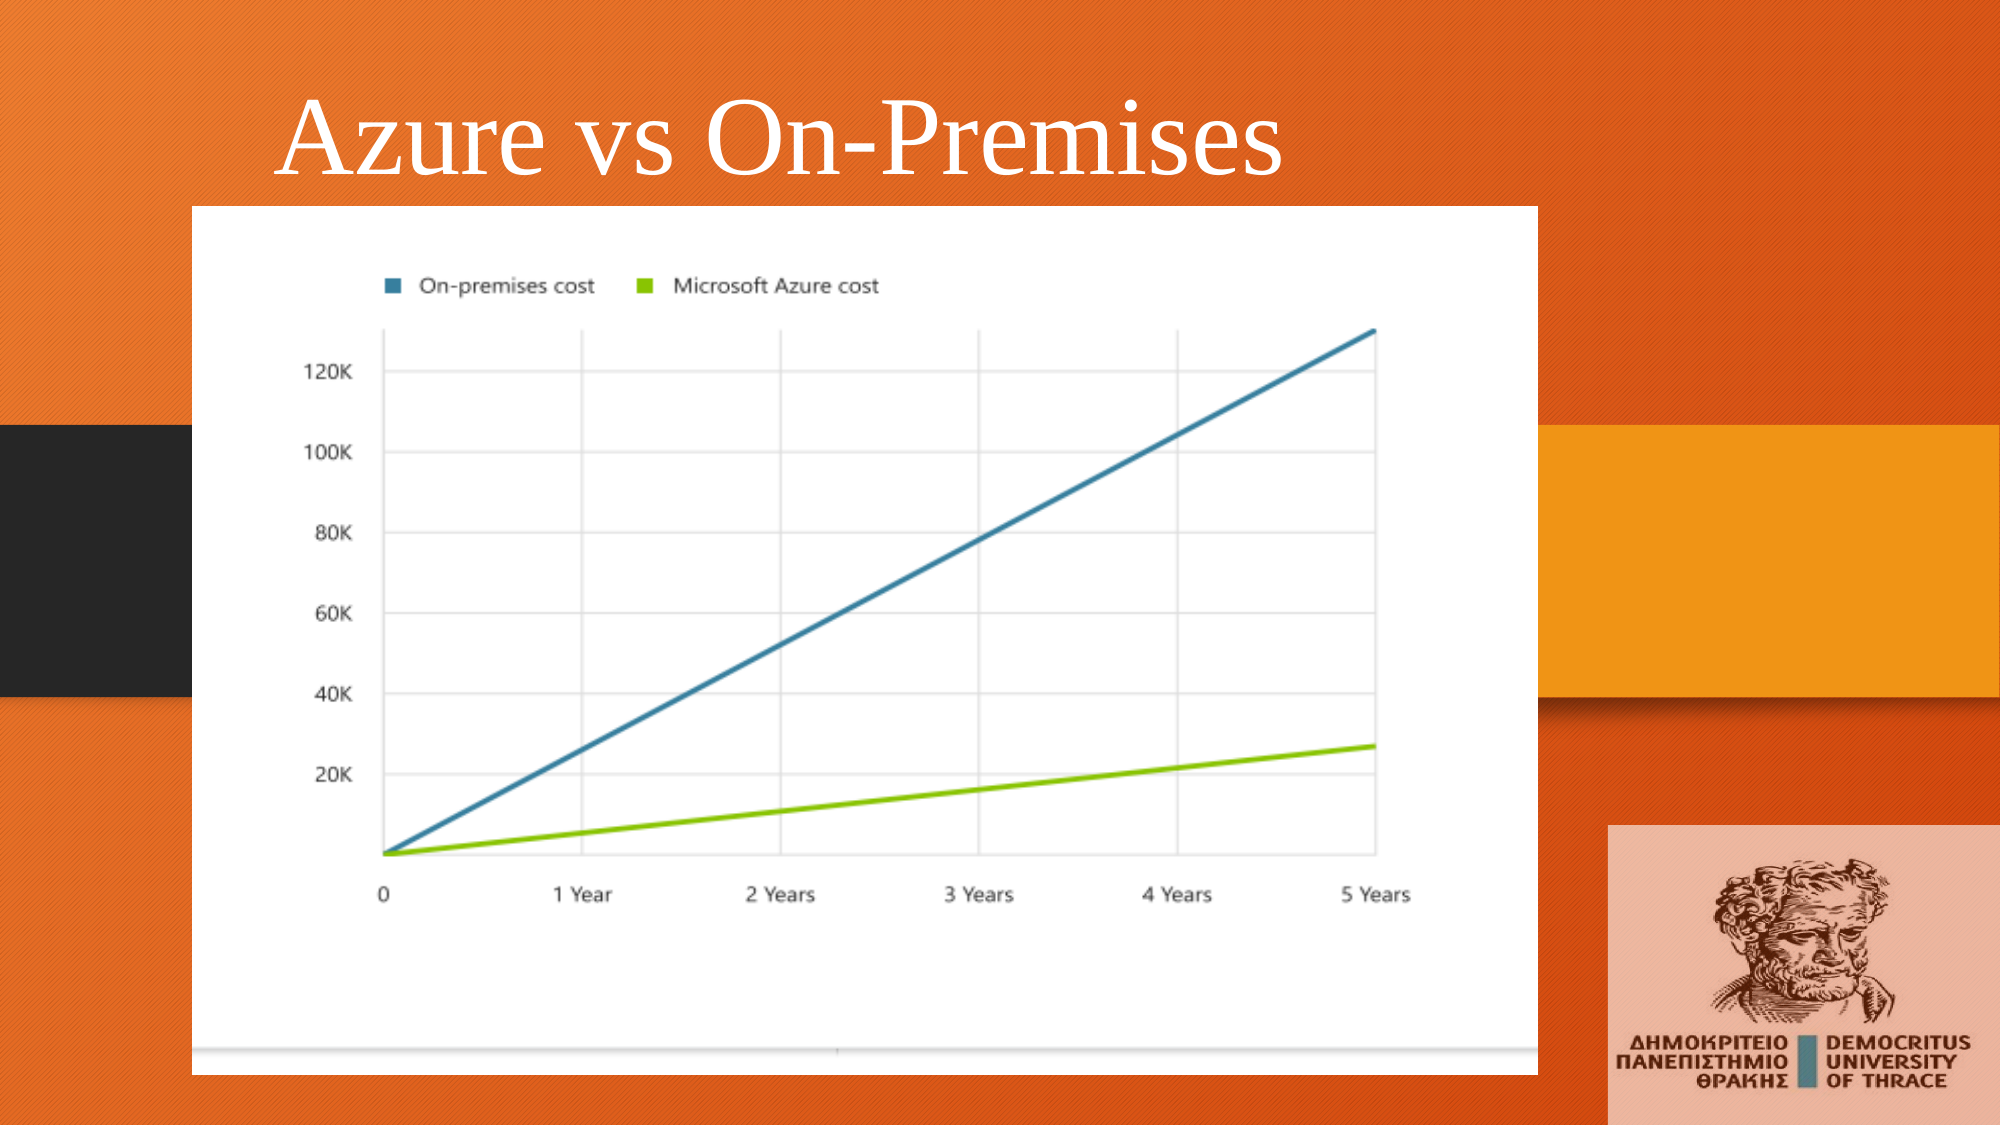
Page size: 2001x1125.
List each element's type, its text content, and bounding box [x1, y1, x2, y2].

picture [0, 205, 2000, 1076]
title Azure vs On-Premises [29, 31, 1530, 207]
